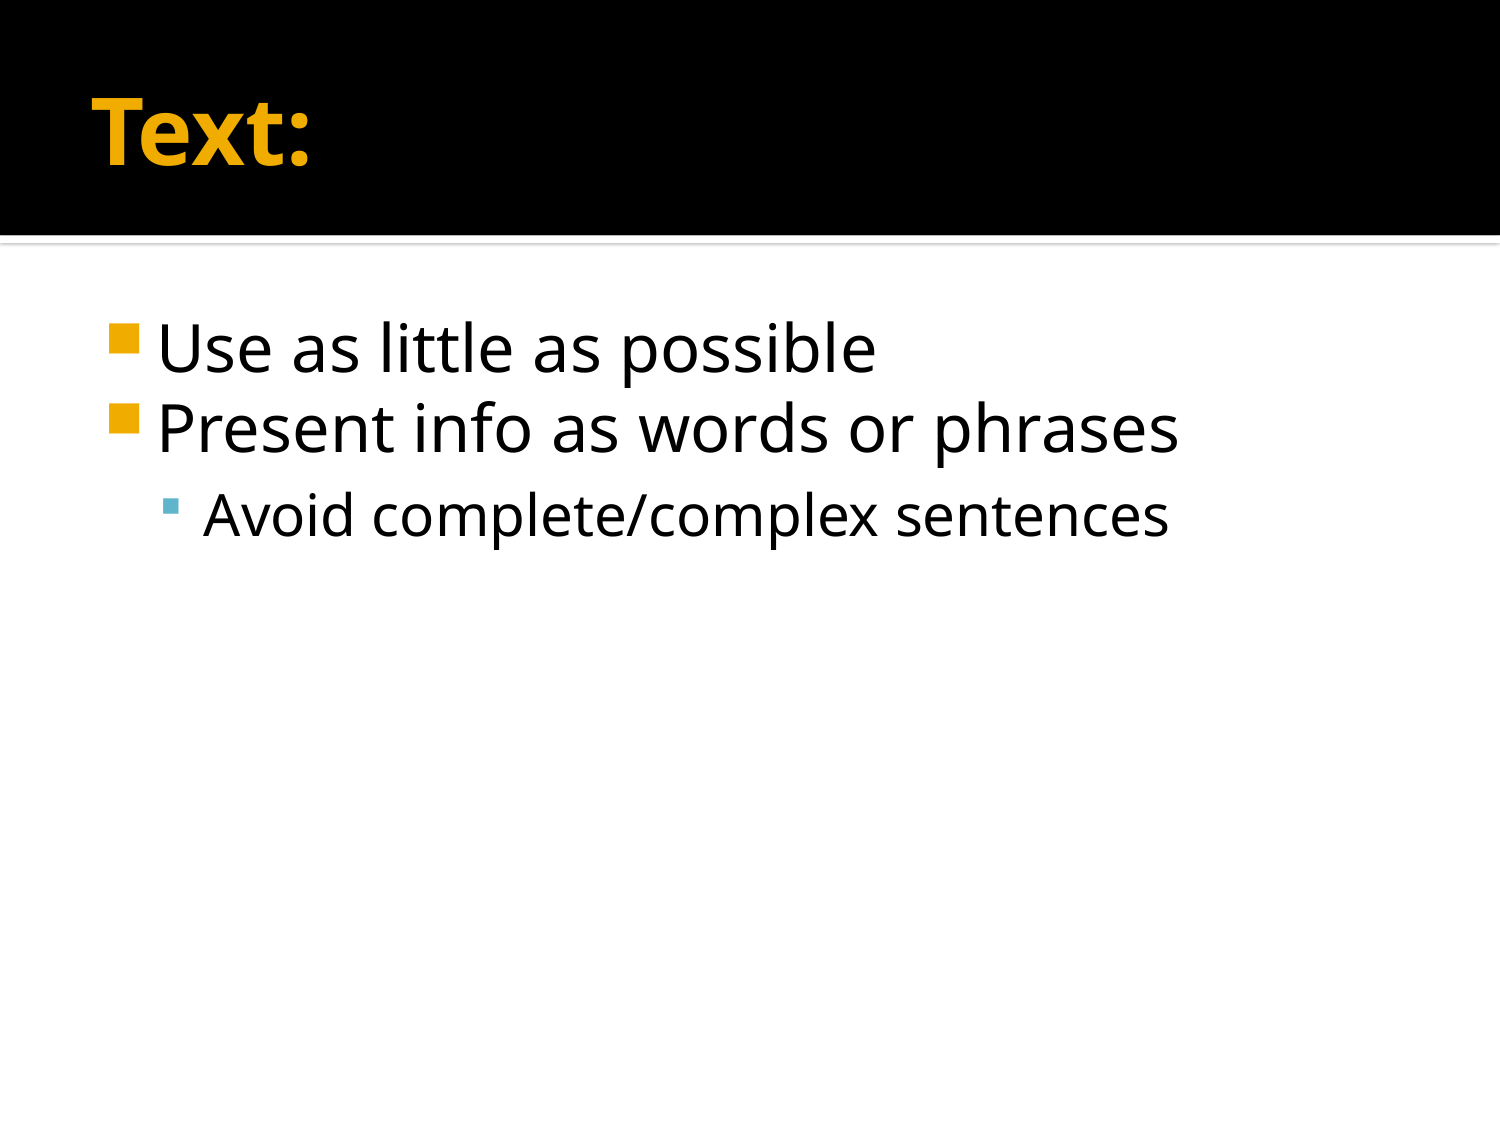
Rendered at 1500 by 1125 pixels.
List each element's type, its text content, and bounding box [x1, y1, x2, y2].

list Use as little as possible Present info as words or phrases Avoid complete/complex sentences [75, 291, 1425, 1050]
title Text: [75, 25, 1425, 231]
